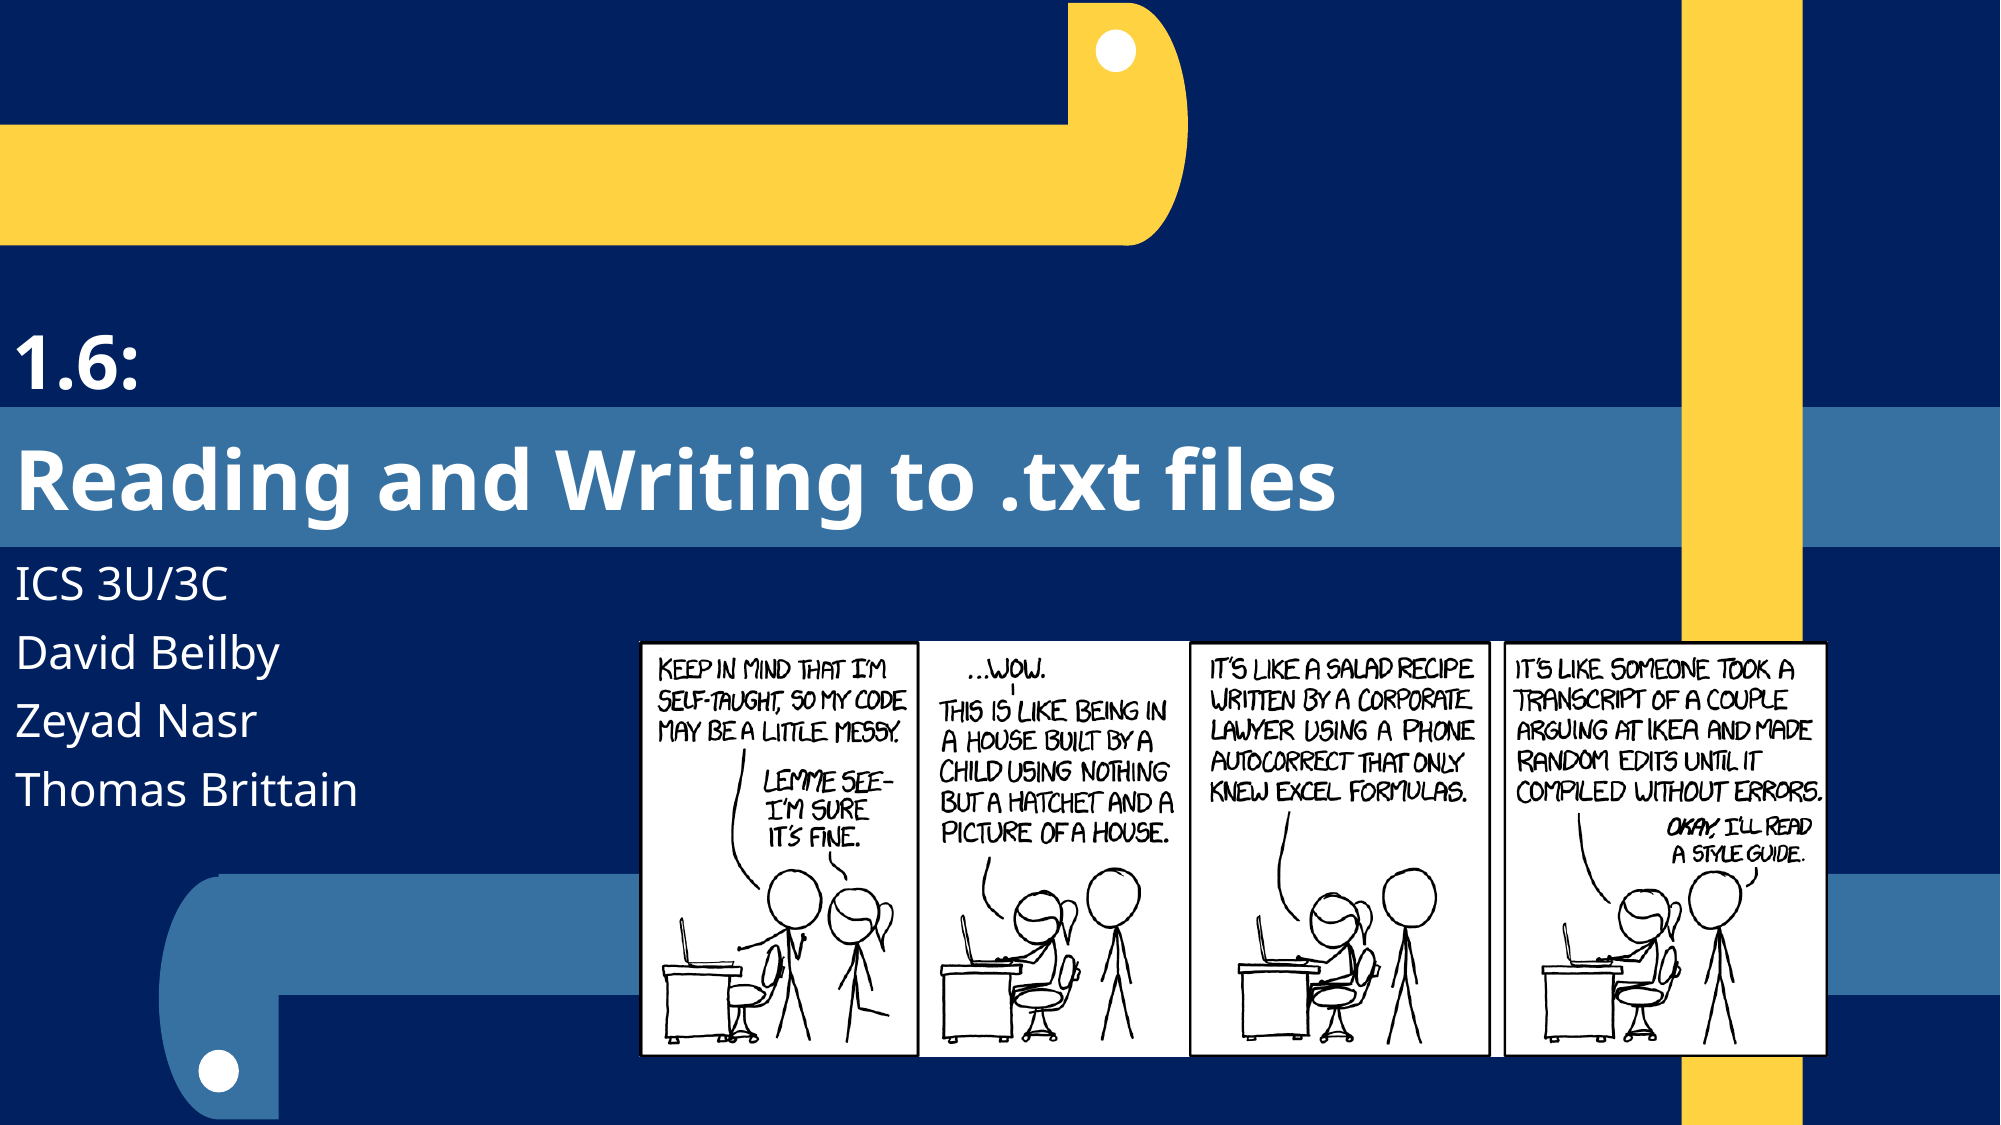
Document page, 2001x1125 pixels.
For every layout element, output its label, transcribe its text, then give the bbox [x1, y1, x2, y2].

text_box [1828, 872, 2000, 996]
text_box [1094, 27, 1138, 74]
text_box [1066, 1, 1190, 248]
subtitle ICS 3U/3C David Beilby Zeyad Nasr Thomas Brittain [0, 553, 1140, 825]
picture [638, 641, 1828, 1058]
text_box Reading and Writing to .txt files [1804, 406, 2000, 549]
text_box [196, 1048, 241, 1095]
text_box [1680, 1058, 1804, 1125]
text_box [157, 875, 281, 1121]
text_box [0, 123, 1119, 247]
text_box [1680, 0, 1804, 641]
text_box [217, 872, 638, 996]
text_box 1.6: [0, 307, 199, 413]
text_box Reading and Writing to .txt files [0, 406, 1680, 549]
